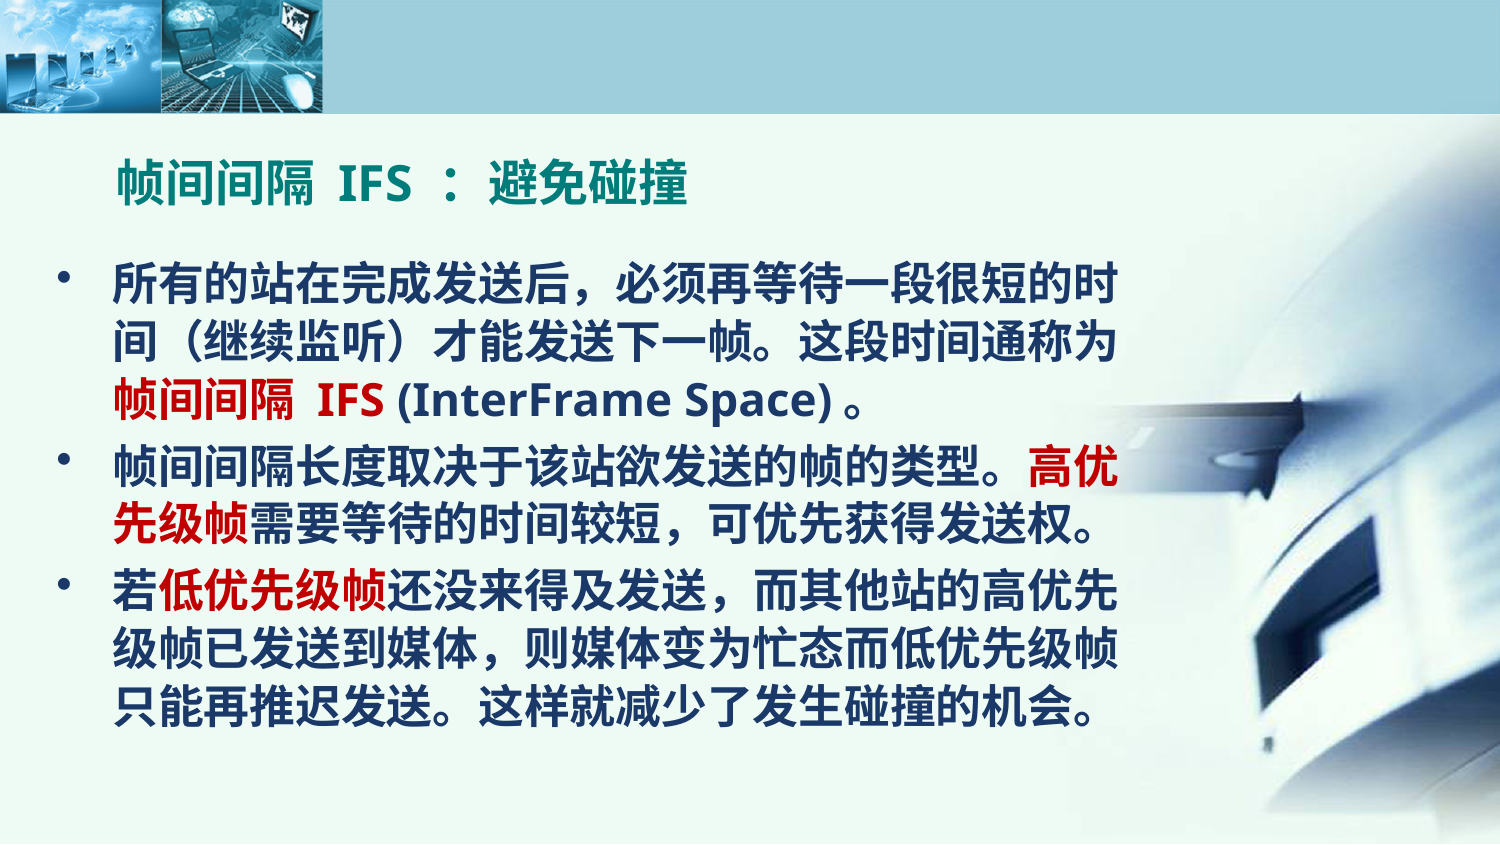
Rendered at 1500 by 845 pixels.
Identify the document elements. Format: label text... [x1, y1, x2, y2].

list 所有的站在完成发送后，必须再等待一段很短的时间（继续监听）才能发送下一帧。这段时间通称为帧间间隔 IFS (InterFrame Space)。 帧间间隔长度取决于该站欲发送的帧的类型。高优先级帧需要等待的时间较短，可优先获得发送权。 若低优先级帧还没来得及发送，而其他站的高优先级帧已发送到媒体，则媒体变为忙态而低优先级帧只能再推迟发送。这样就减少了发生碰撞的机会。 [41, 244, 1152, 805]
title 帧间间隔 IFS ：避免碰撞 [100, 90, 1100, 244]
picture [0, 0, 1500, 844]
